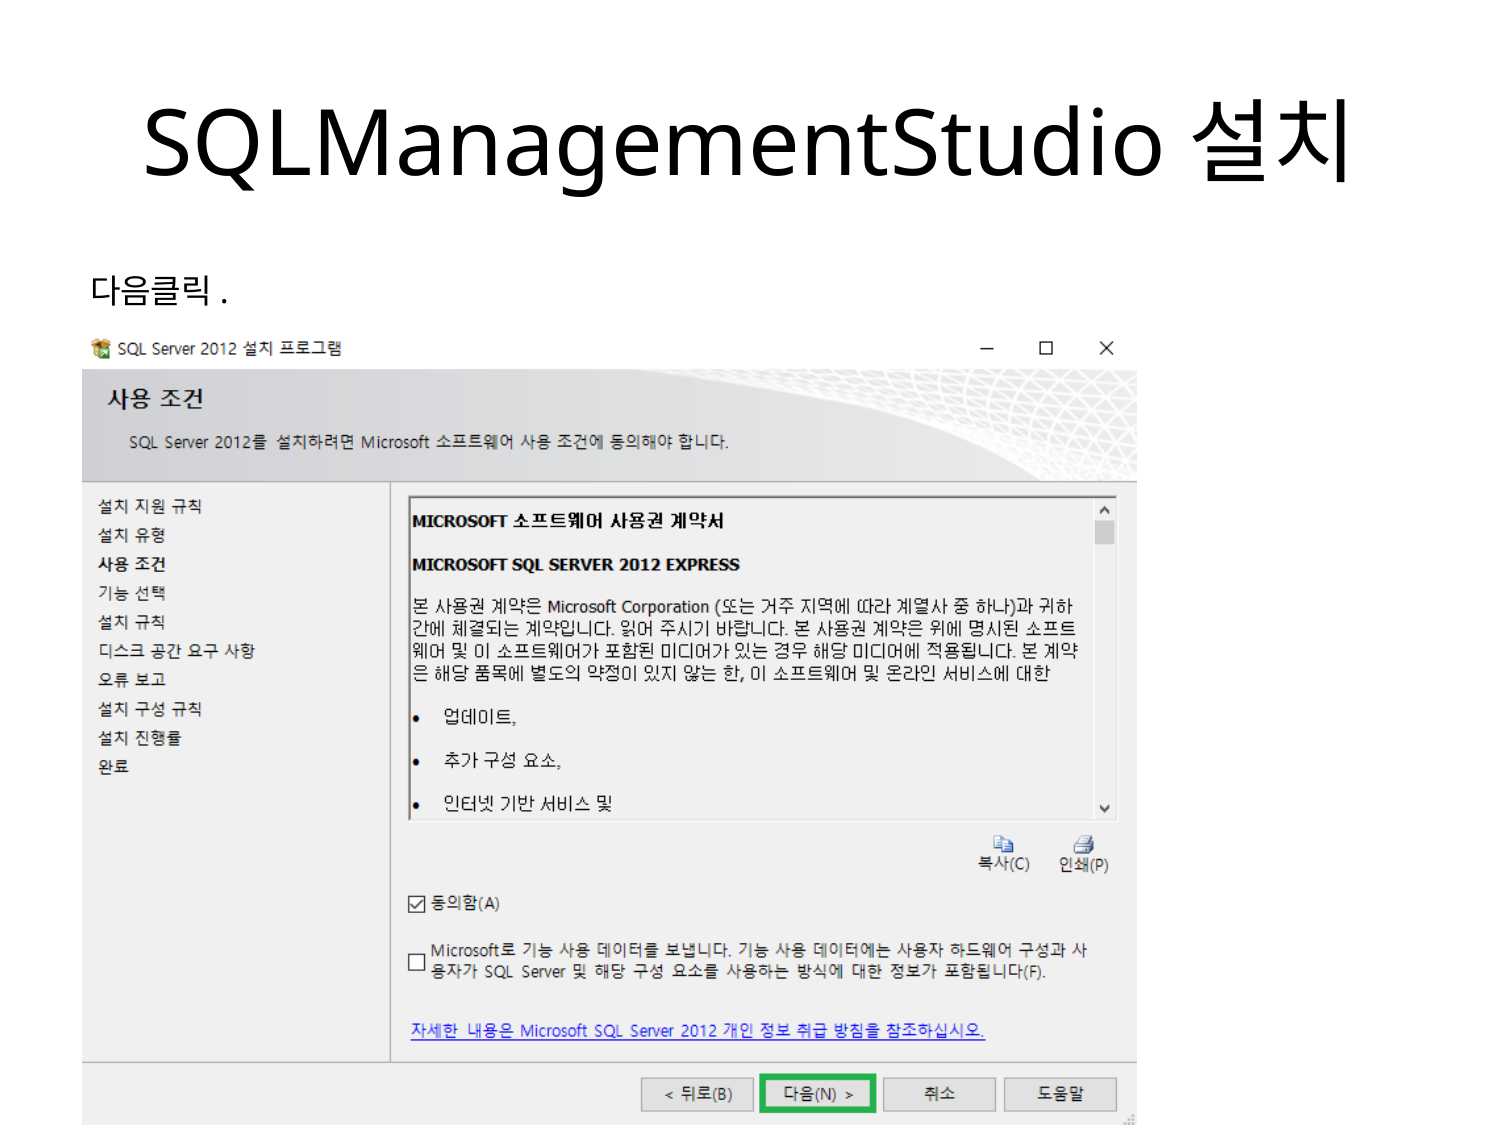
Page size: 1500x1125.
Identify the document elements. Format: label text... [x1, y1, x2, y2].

list 다음클릭. [75, 262, 1425, 1005]
picture [81, 335, 1137, 1125]
title SQLManagementStudio설치 [75, 45, 1425, 233]
